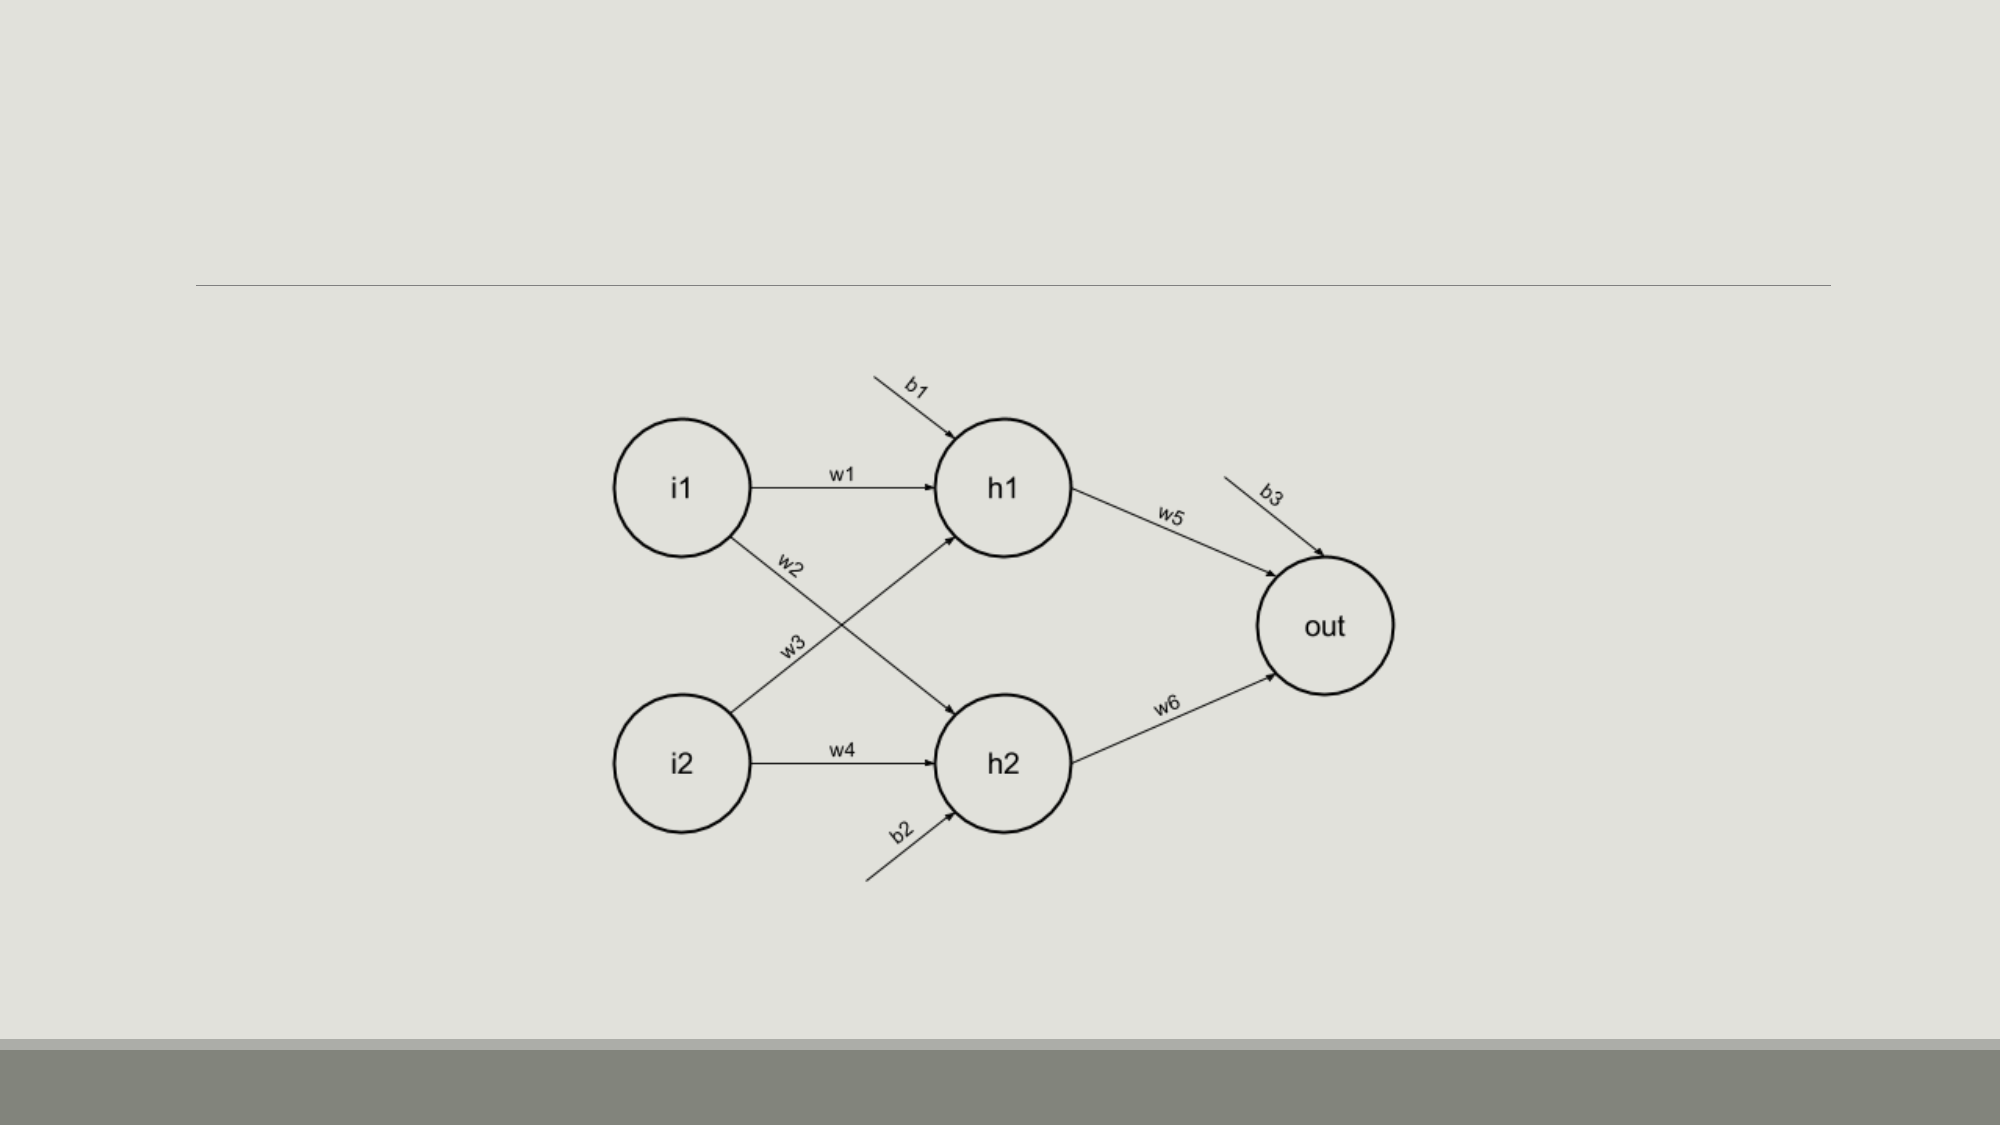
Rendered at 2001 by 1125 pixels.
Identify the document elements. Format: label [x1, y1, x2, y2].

list [570, 361, 1440, 904]
